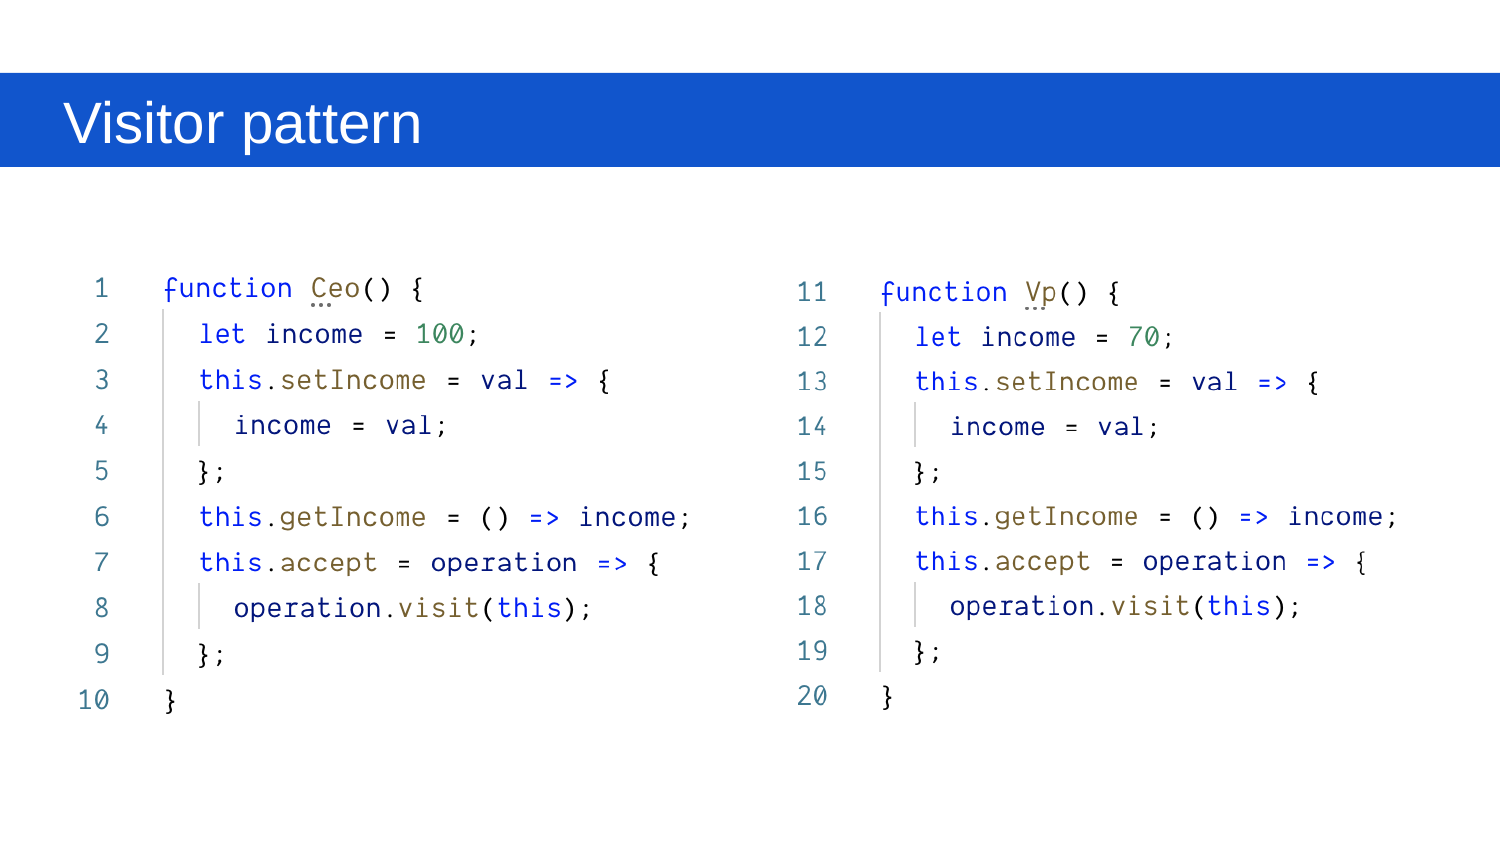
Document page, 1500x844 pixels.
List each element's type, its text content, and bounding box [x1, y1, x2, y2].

text_box Visitor pattern [0, 72, 1500, 167]
picture [66, 263, 730, 721]
picture [784, 267, 1438, 716]
